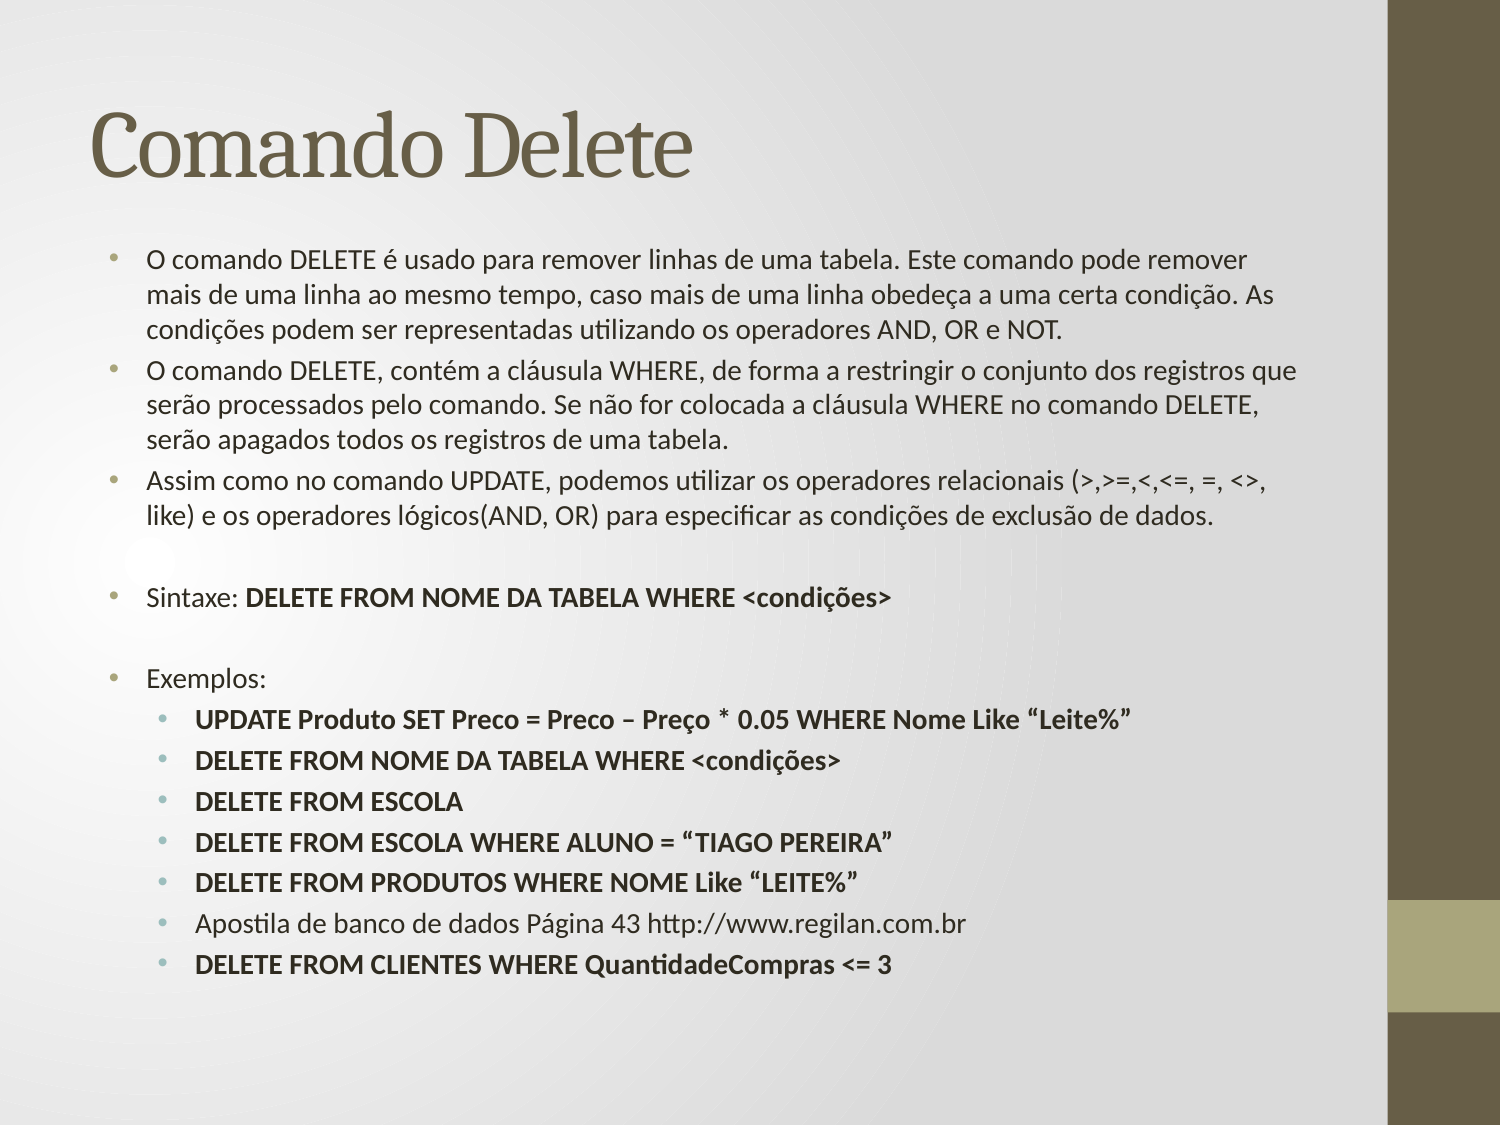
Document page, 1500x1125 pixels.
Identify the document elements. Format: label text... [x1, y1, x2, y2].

title Comando Delete [75, 45, 1325, 232]
list O comando DELETE é usado para remover linhas de uma tabela. Este comando pode remover mais de uma linha ao mesmo tempo, caso mais de uma linha obedeça a uma certa condição. As condições podem ser representadas utilizando os operadores AND, OR e NOT. O comando DELETE, contém a cláusula WHERE, de forma a restringir o conjunto dos registros que serão processados pelo comando. Se não for colocada a cláusula WHERE no comando DELETE, serão apagados todos os registros de uma tabela. Assim como no comando UPDATE, podemos utilizar os operadores relacionais (>,>=,<,<=, =, <>, like) e os operadores lógicos(AND, OR) para especificar as condições de exclusão de dados. Sintaxe: DELETE FROM NOME DA TABELA WHERE <condições> Exemplos: UPDATE Produto SET Preco = Preco – Preço * 0.05 WHERE Nome Like “Leite%” DELETE FROM NOME DA TABELA WHERE <condições> DELETE FROM ESCOLA DELETE FROM ESCOLA WHERE ALUNO = “TIAGO PEREIRA” DELETE FROM PRODUTOS WHERE NOME Like “LEITE%” Apostila de banco de dados Página 43 http://www.regilan.com.br DELETE FROM CLIENTES WHERE QuantidadeCompras <= 3 [75, 232, 1325, 1050]
